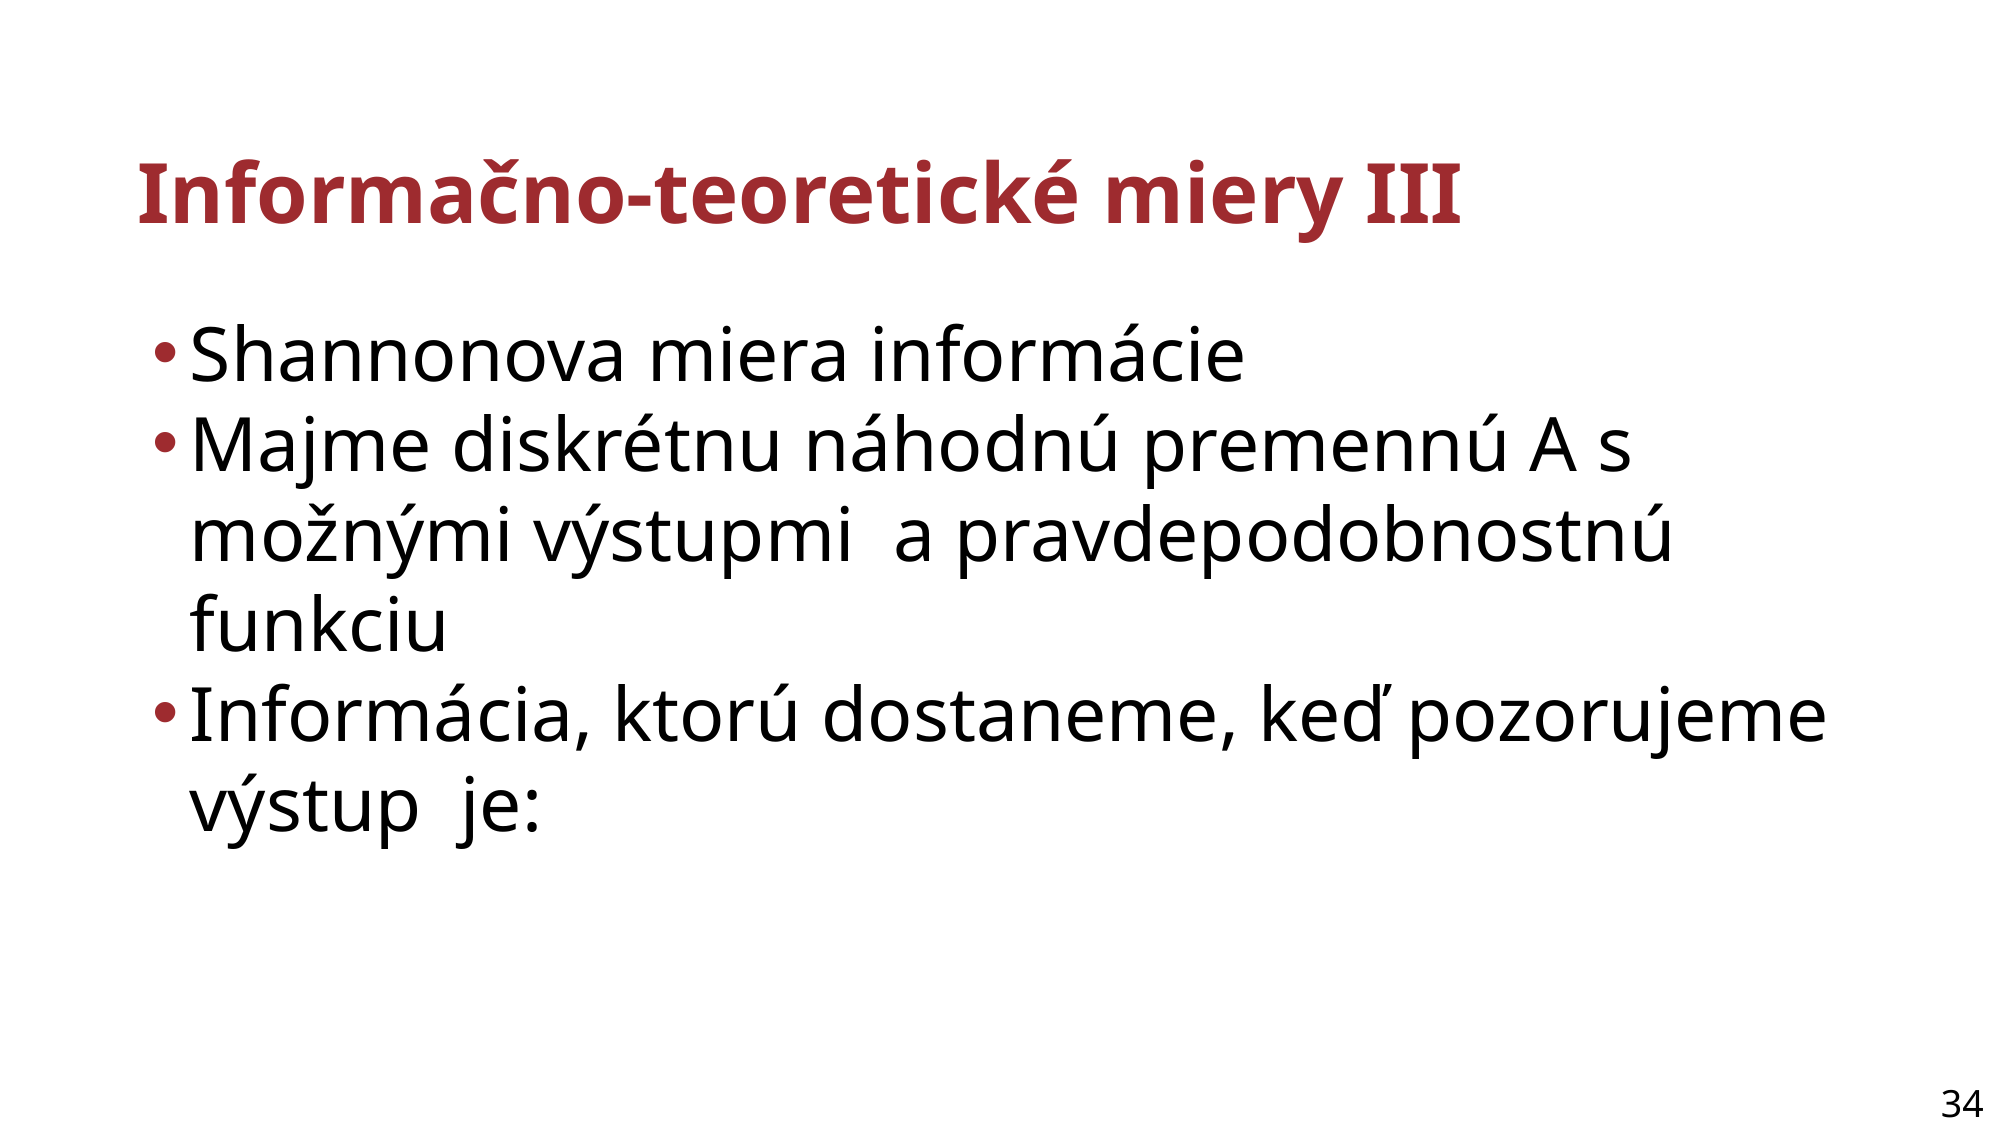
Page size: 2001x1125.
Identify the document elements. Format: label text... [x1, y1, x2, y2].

title Informačno-teoretické miery III [137, 116, 1717, 278]
